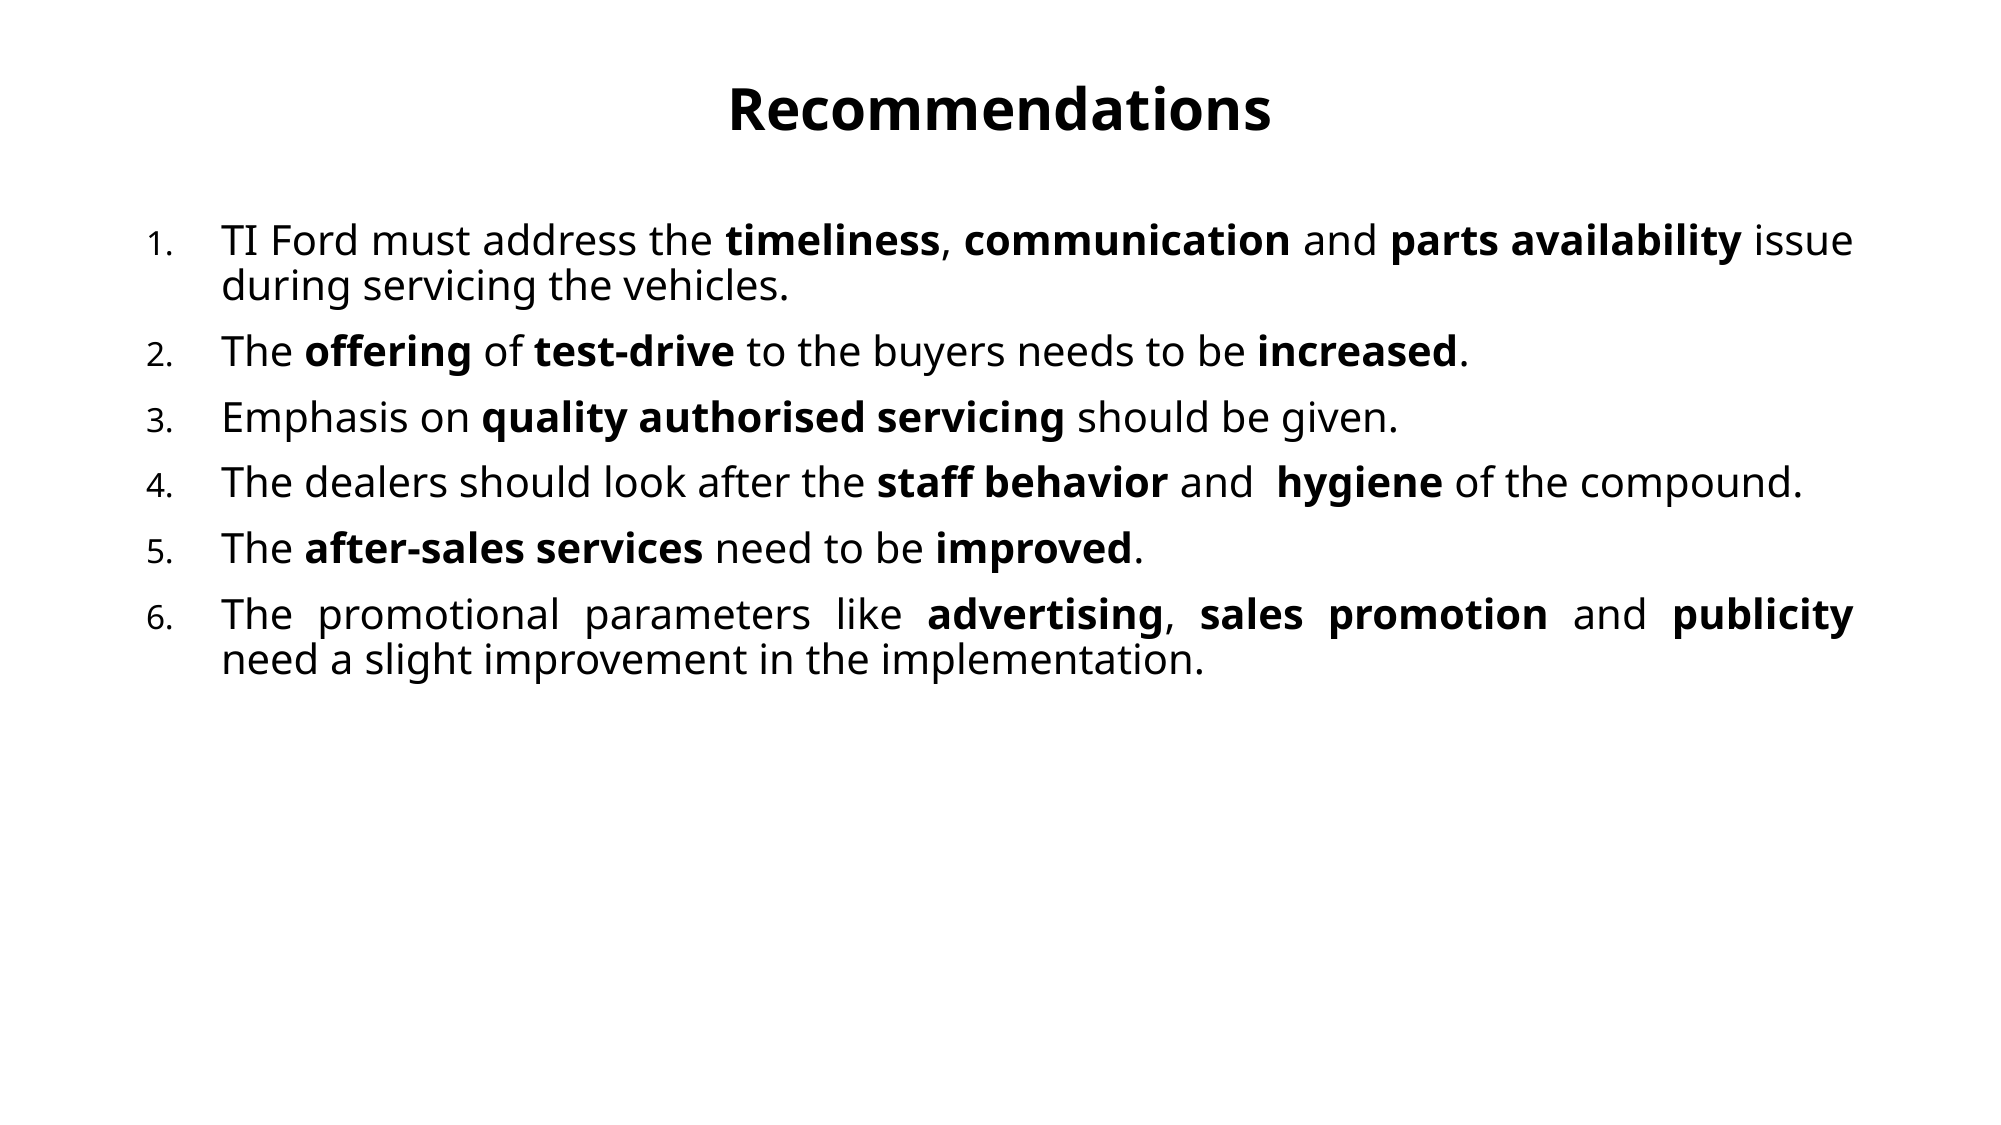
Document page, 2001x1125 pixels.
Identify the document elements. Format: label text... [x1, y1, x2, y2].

list TI Ford must address the timeliness, communication and parts availability issue during servicing the vehicles. The offering of test-drive to the buyers needs to be increased. Emphasis on quality authorised servicing should be given. The dealers should look after the staff behavior and hygiene of the compound. The after-sales services need to be improved. The promotional parameters like advertising, sales promotion and publicity need a slight improvement in the implementation. [131, 211, 1869, 728]
text_box Recommendations [443, 40, 1556, 184]
